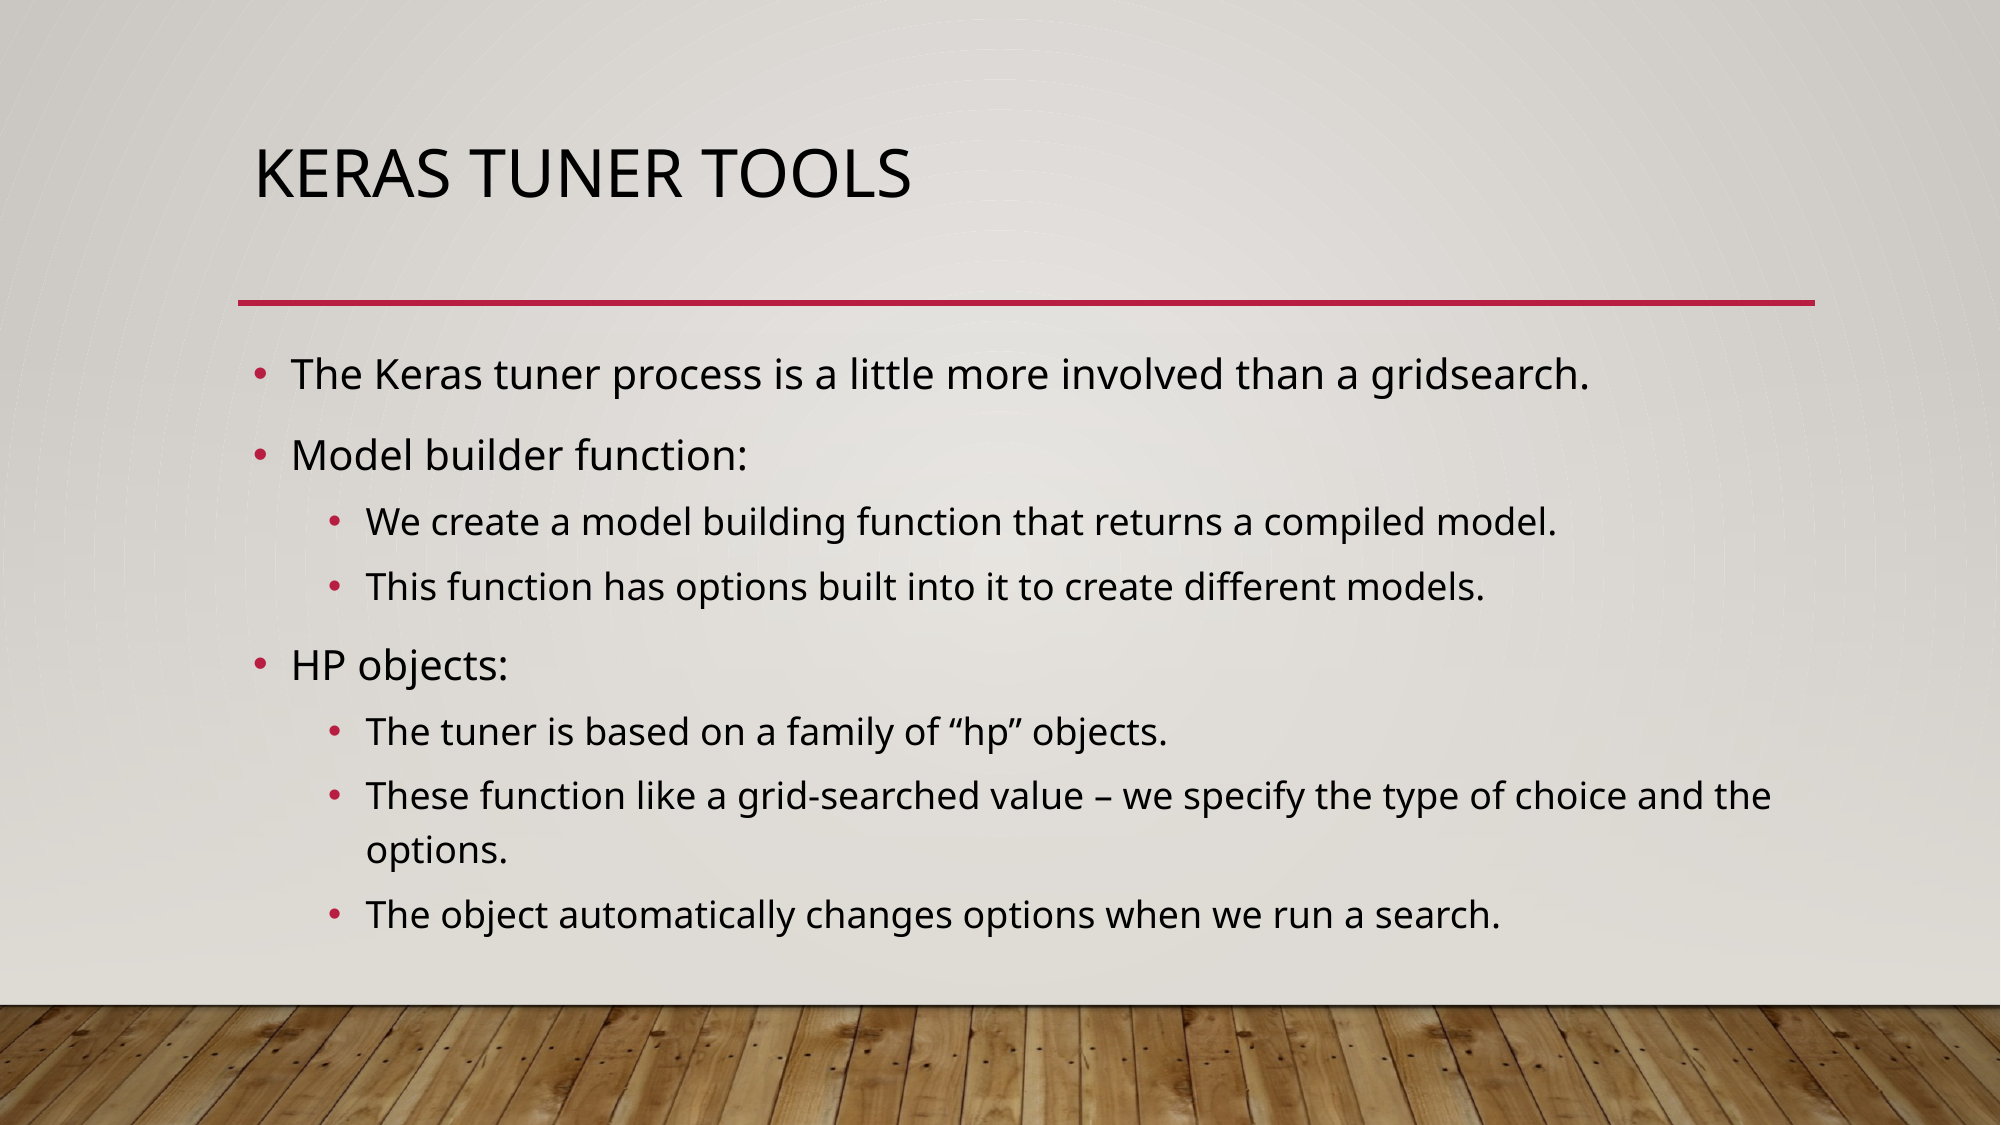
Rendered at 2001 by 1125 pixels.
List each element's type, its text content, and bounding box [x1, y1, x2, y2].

picture [0, 1005, 2000, 1125]
title Keras Tuner Tools [238, 131, 1814, 305]
list The Keras tuner process is a little more involved than a gridsearch. Model builder function: We create a model building function that returns a compiled model. This function has options built into it to create different models. HP objects: The tuner is based on a family of “hp” objects. These function like a grid-searched value – we specify the type of choice and the options. The object automatically changes options when we run a search. [238, 330, 1814, 1010]
